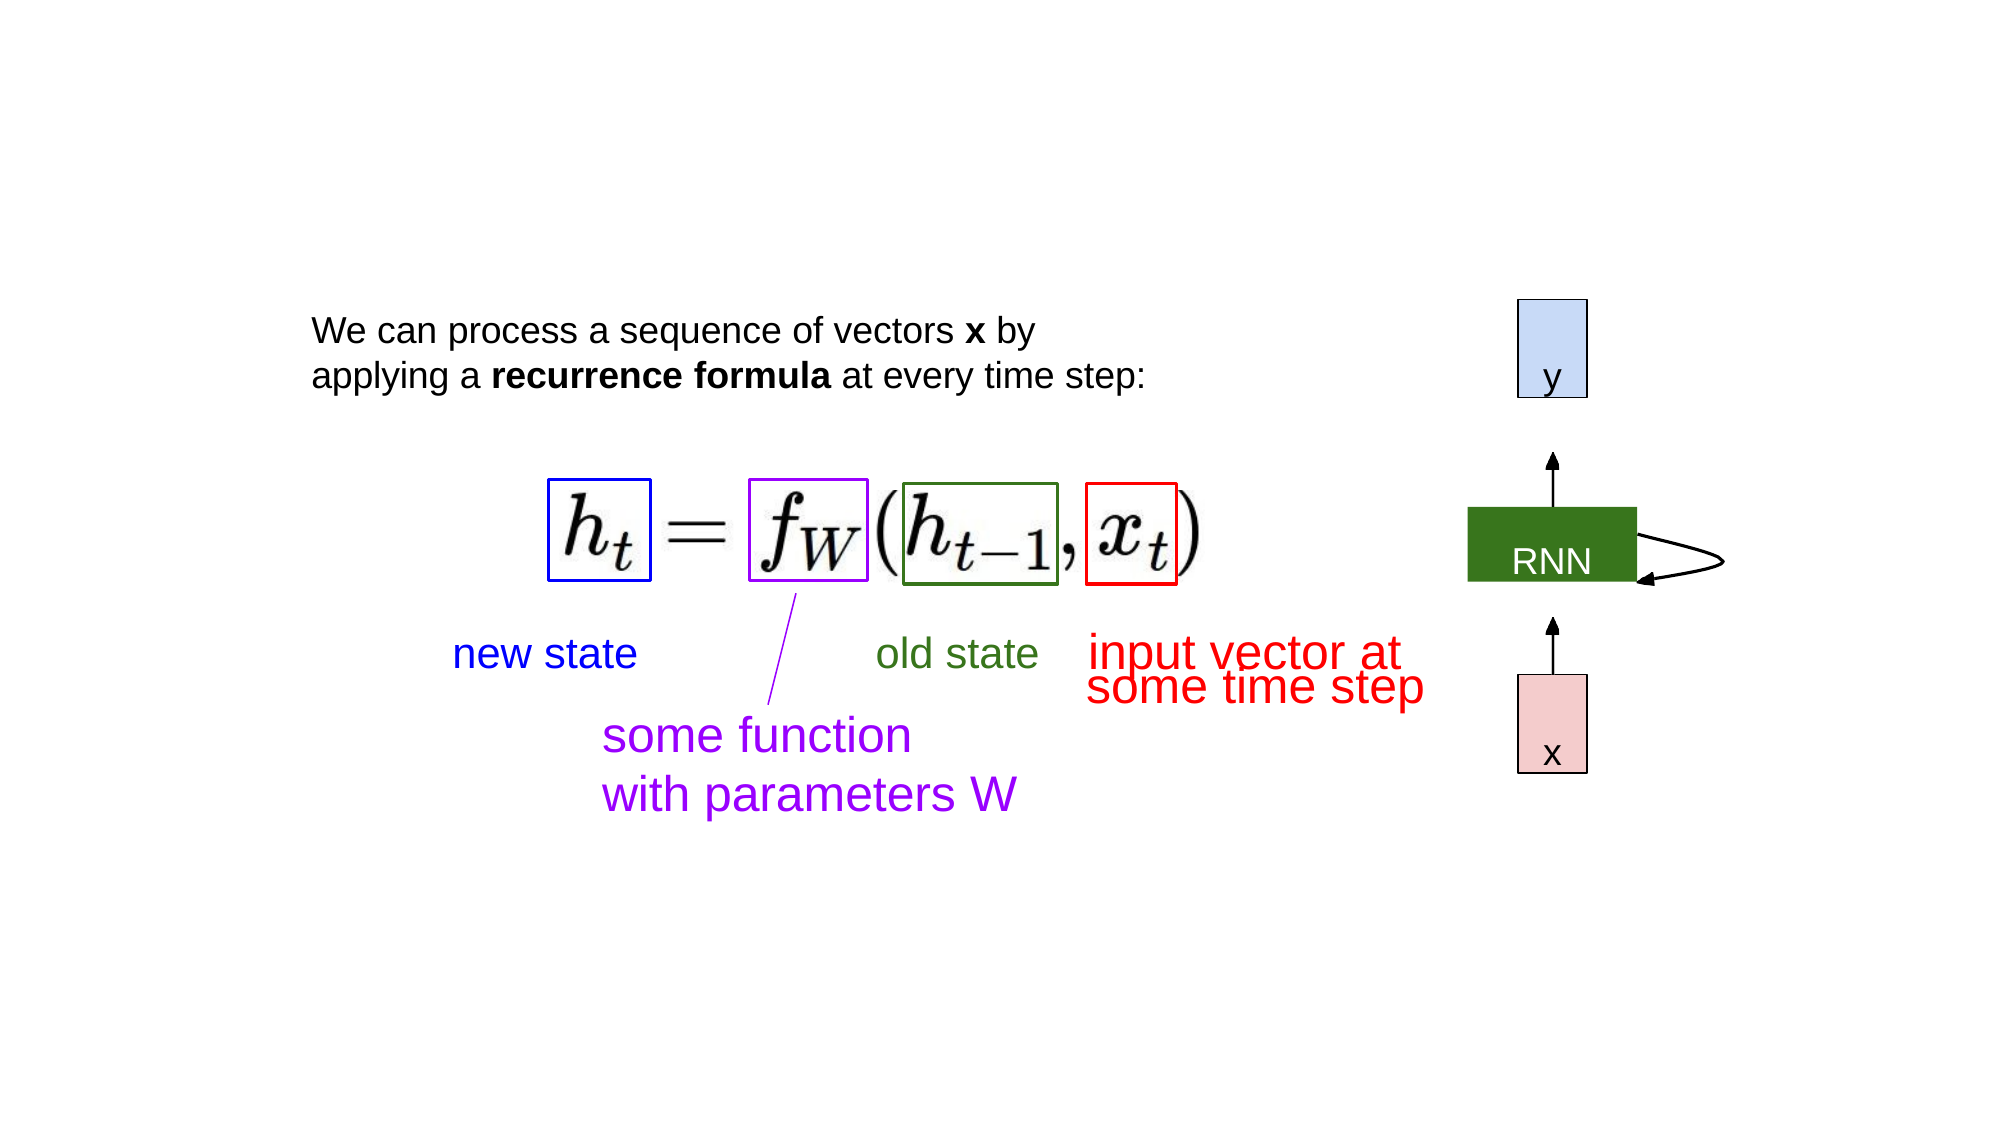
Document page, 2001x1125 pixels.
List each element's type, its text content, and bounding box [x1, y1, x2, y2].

text_box x [1517, 674, 1587, 773]
text_box new state old state input vector at [450, 592, 1403, 685]
text_box y [1517, 299, 1587, 398]
text_box [559, 490, 903, 584]
text_box some time step [1083, 651, 1427, 714]
text_box [1636, 572, 1655, 586]
text_box [749, 479, 868, 581]
text_box RNN [1467, 506, 1638, 582]
text_box [1545, 452, 1560, 507]
text_box [548, 479, 651, 581]
text_box We can process a sequence of vectors x by applying a recurrence formula at every time step: [309, 303, 1153, 396]
text_box [1177, 490, 1205, 584]
text_box [903, 483, 1058, 584]
text_box [1086, 483, 1177, 584]
text_box [1545, 617, 1560, 675]
text_box some function with parameters W [600, 700, 1021, 822]
text_box [1058, 490, 1086, 584]
text_box [1637, 534, 1724, 579]
